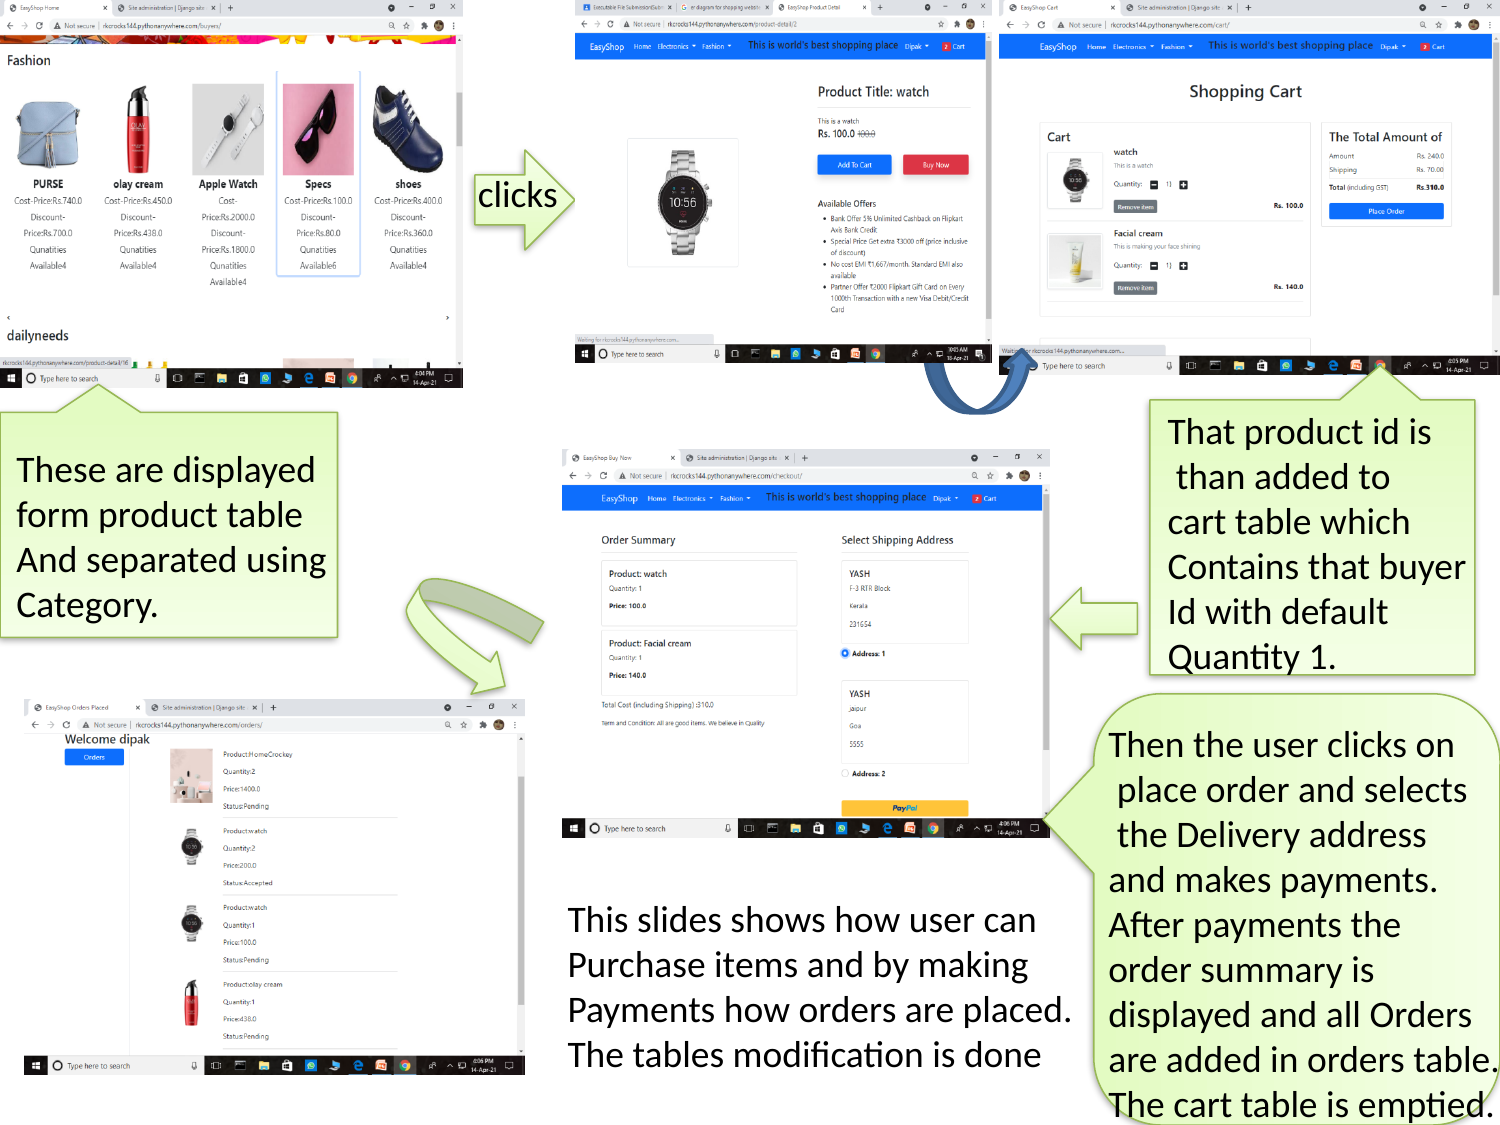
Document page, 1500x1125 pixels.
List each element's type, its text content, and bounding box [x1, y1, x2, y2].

picture [24, 699, 526, 1076]
text_box This slides shows how user can Purchase items and by making Payments how orders are placed. The tables modification is done [552, 887, 1088, 1083]
text_box [524, 149, 539, 162]
picture [0, 0, 463, 388]
text_box [1114, 692, 1480, 712]
picture [999, 0, 1500, 376]
picture [574, 0, 992, 363]
text_box [1054, 586, 1139, 651]
text_box [474, 223, 554, 251]
text_box Then the user clicks on place order and selects the Delivery address and makes payments. After payments the order summary is displayed and all Orders are added in orders table. The cart table is emptied. [1093, 712, 1500, 1125]
text_box [1339, 384, 1421, 399]
text_box [1054, 761, 1093, 1058]
text_box [925, 371, 1025, 415]
text_box [0, 397, 339, 639]
picture [562, 449, 1051, 838]
text_box clicks [466, 162, 569, 223]
text_box [405, 578, 545, 695]
text_box That product id is than added to cart table which Contains that buyer Id with default Quantity 1. [1152, 399, 1490, 685]
text_box These are displayed form product table And separated using Category. [1, 437, 342, 633]
